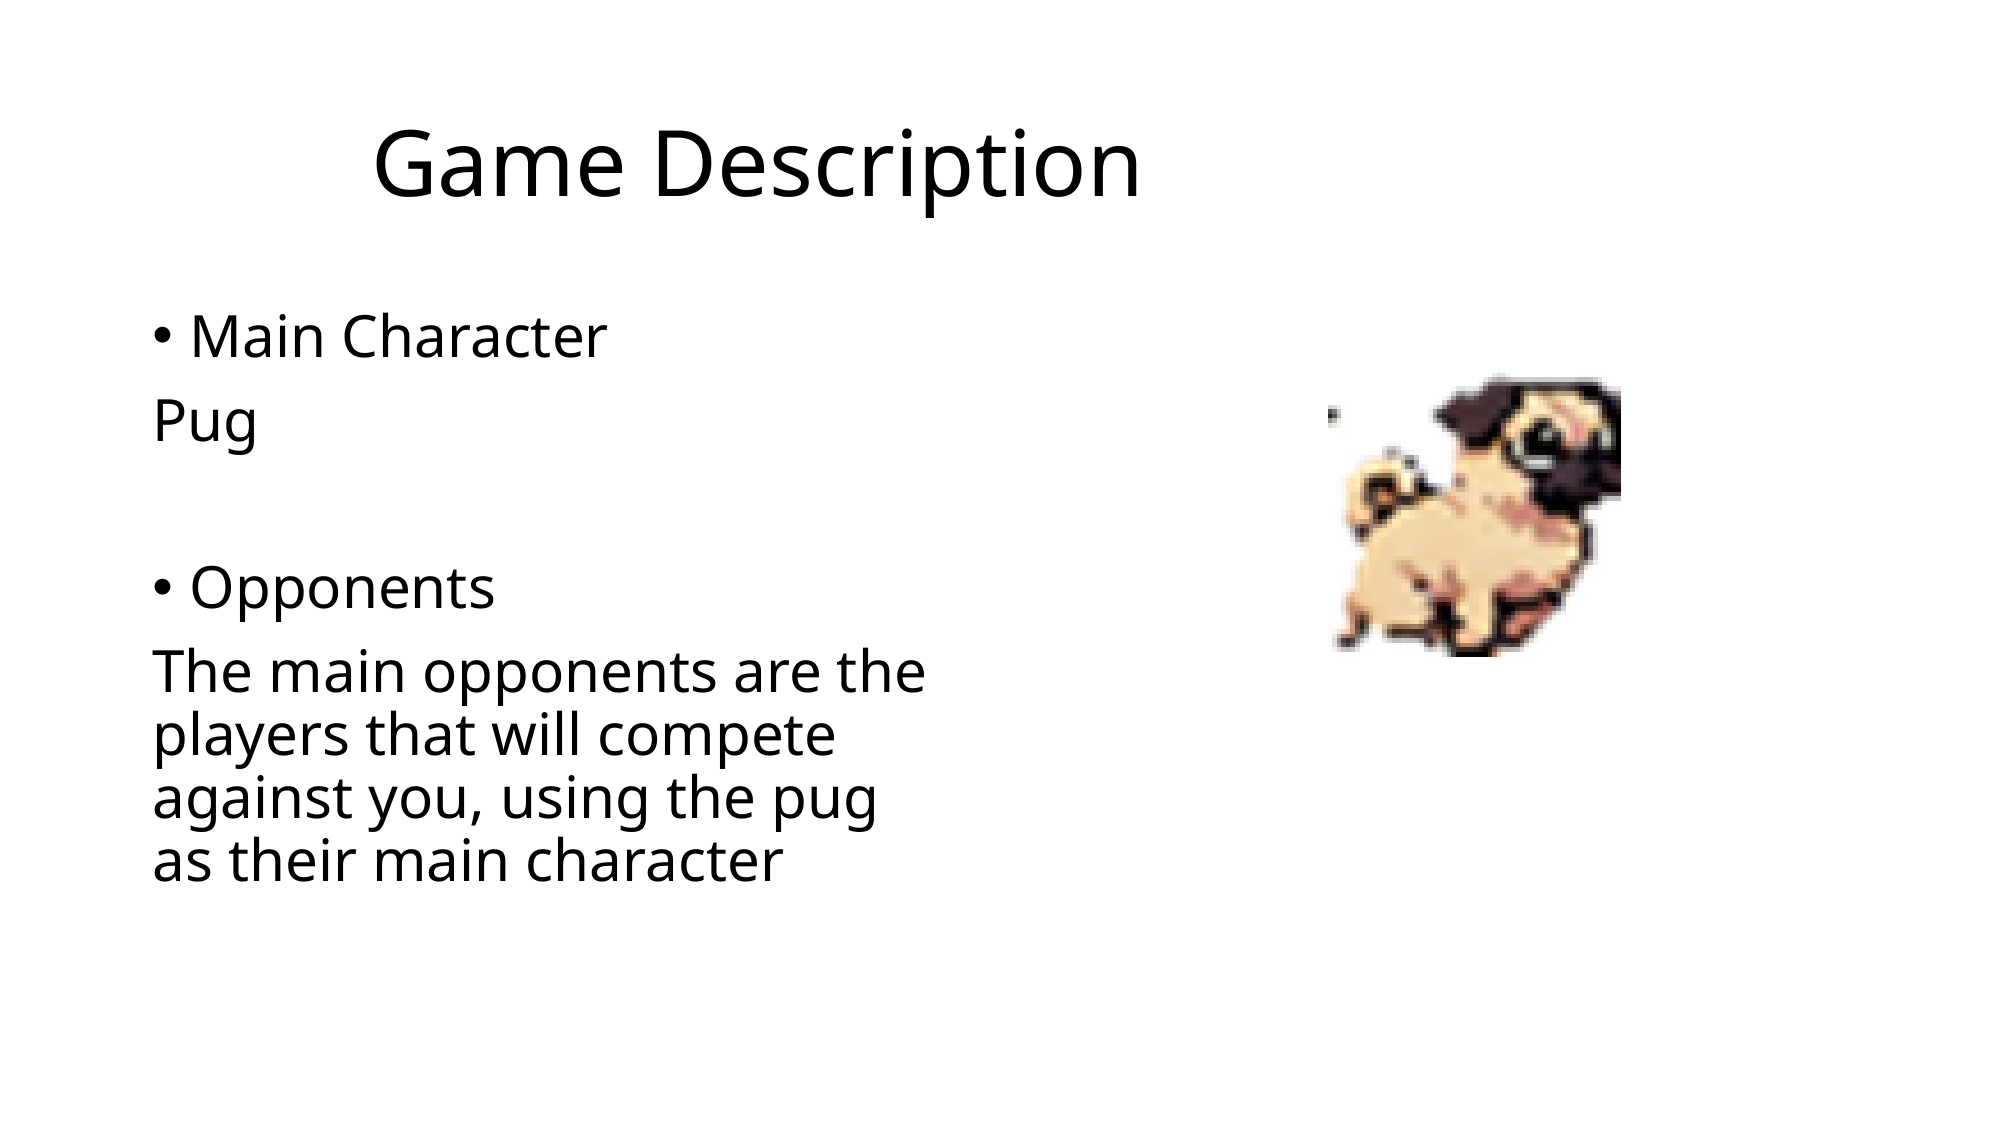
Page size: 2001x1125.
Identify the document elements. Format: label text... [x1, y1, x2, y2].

title Game Description [0, 58, 1621, 276]
picture [1328, 364, 1622, 657]
list Main Character Pug Opponents The main opponents are the players that will compete against you, using the pug as their main character [137, 299, 954, 1014]
